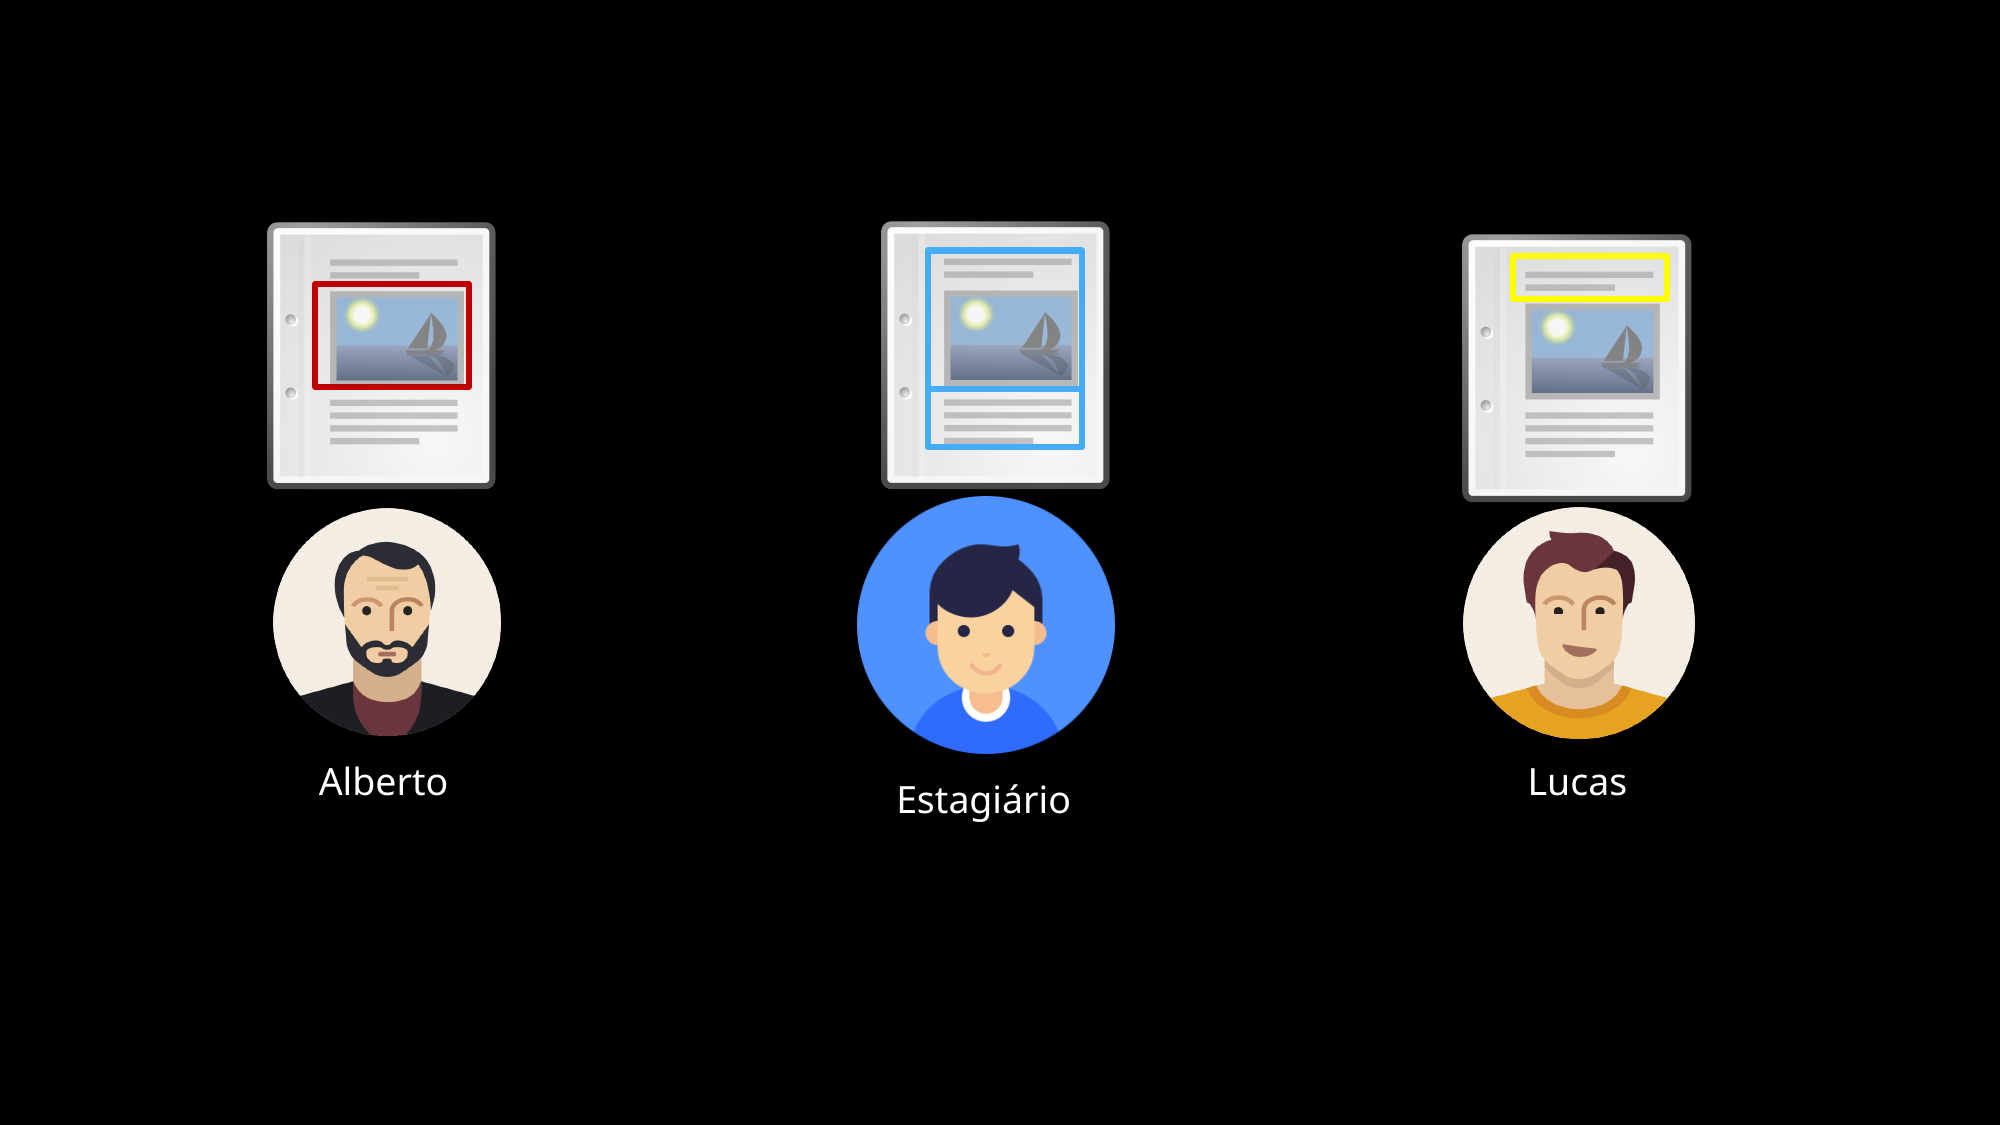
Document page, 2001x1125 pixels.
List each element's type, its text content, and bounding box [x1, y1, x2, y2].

picture [841, 201, 1149, 754]
text_box Alberto [304, 750, 470, 811]
picture [1422, 214, 1730, 739]
picture [227, 201, 535, 737]
text_box Lucas [1512, 752, 1645, 811]
text_box Estagiário [881, 768, 1090, 829]
